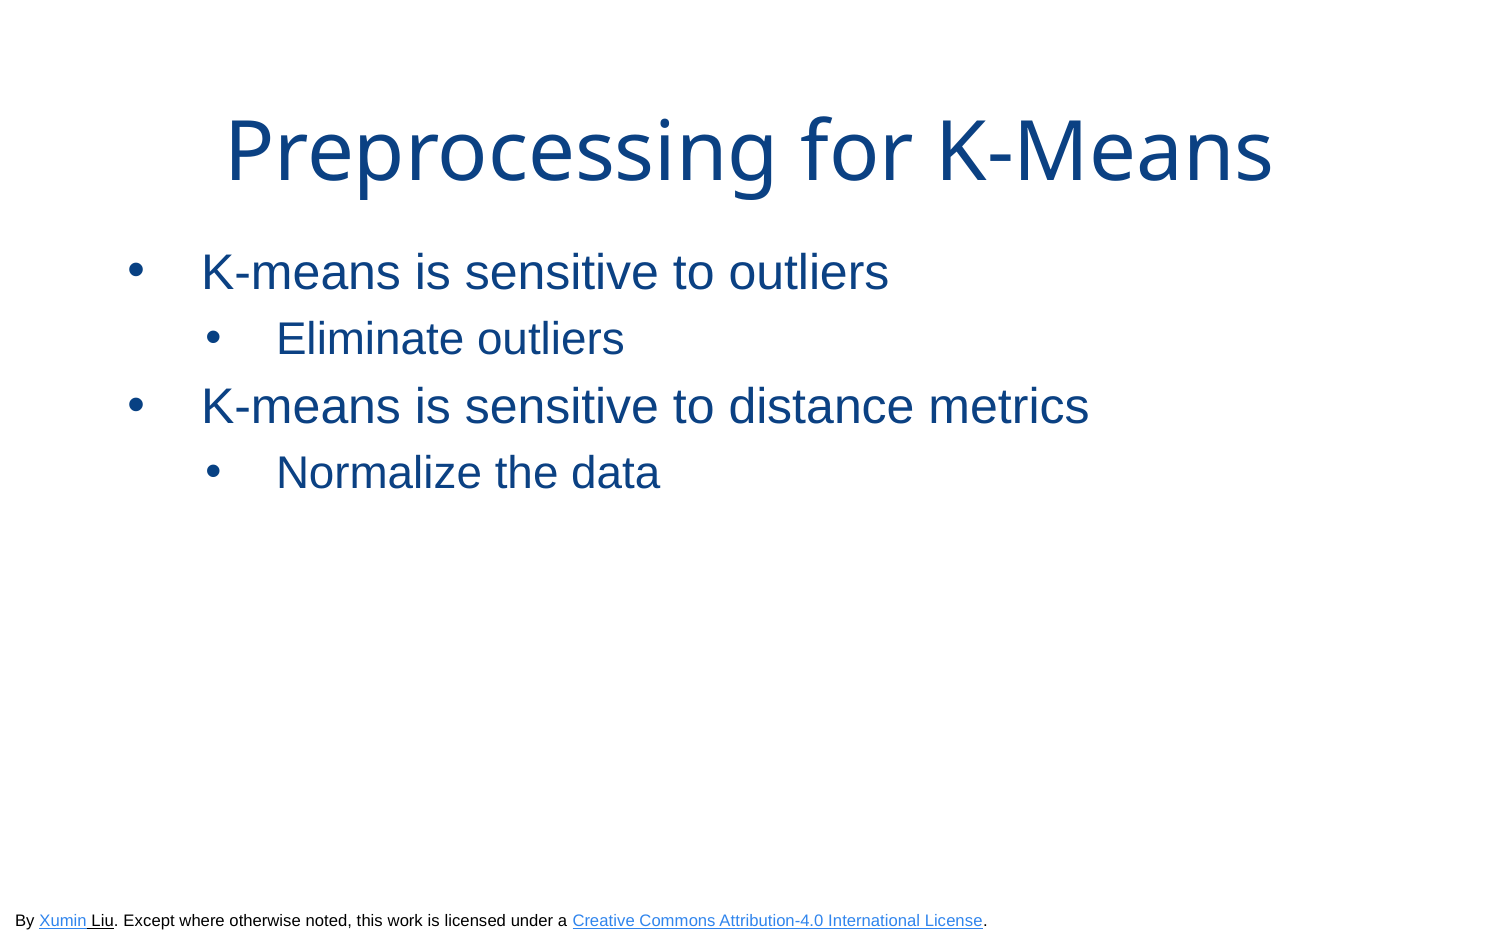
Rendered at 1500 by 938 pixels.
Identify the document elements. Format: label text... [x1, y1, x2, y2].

list K-means is sensitive to outliers Eliminate outliers K-means is sensitive to distance metrics Normalize the data [114, 234, 1415, 700]
title Preprocessing for K-Means [100, 73, 1400, 205]
